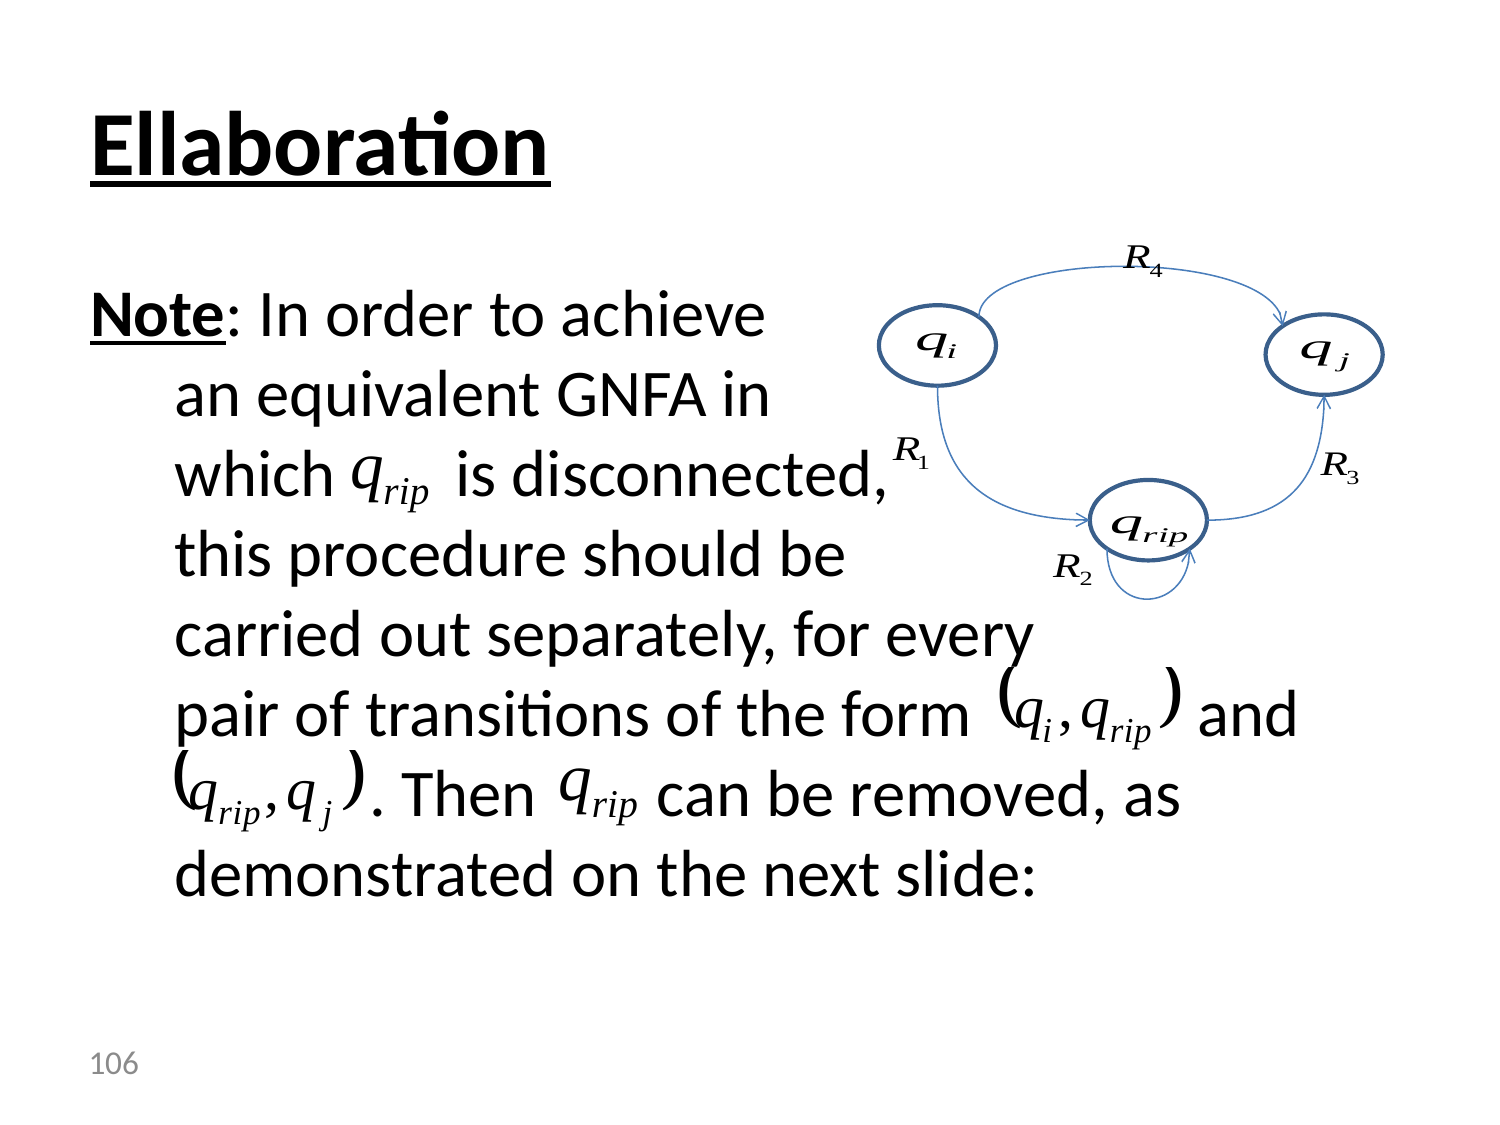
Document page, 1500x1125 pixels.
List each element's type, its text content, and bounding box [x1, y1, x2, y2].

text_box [988, 667, 1184, 763]
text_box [163, 749, 364, 845]
title Ellaboration [75, 45, 1425, 233]
list Note: In order to achieve an equivalent GNFA in which is disconnected, this procedure should be carried out separately, for every pair of transitions of the form and . Then can be removed, as demonstrated on the next slide: [75, 262, 1425, 1005]
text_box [339, 420, 441, 528]
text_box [548, 732, 650, 840]
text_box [878, 234, 1384, 592]
slide_number 106 [58, 1031, 409, 1092]
